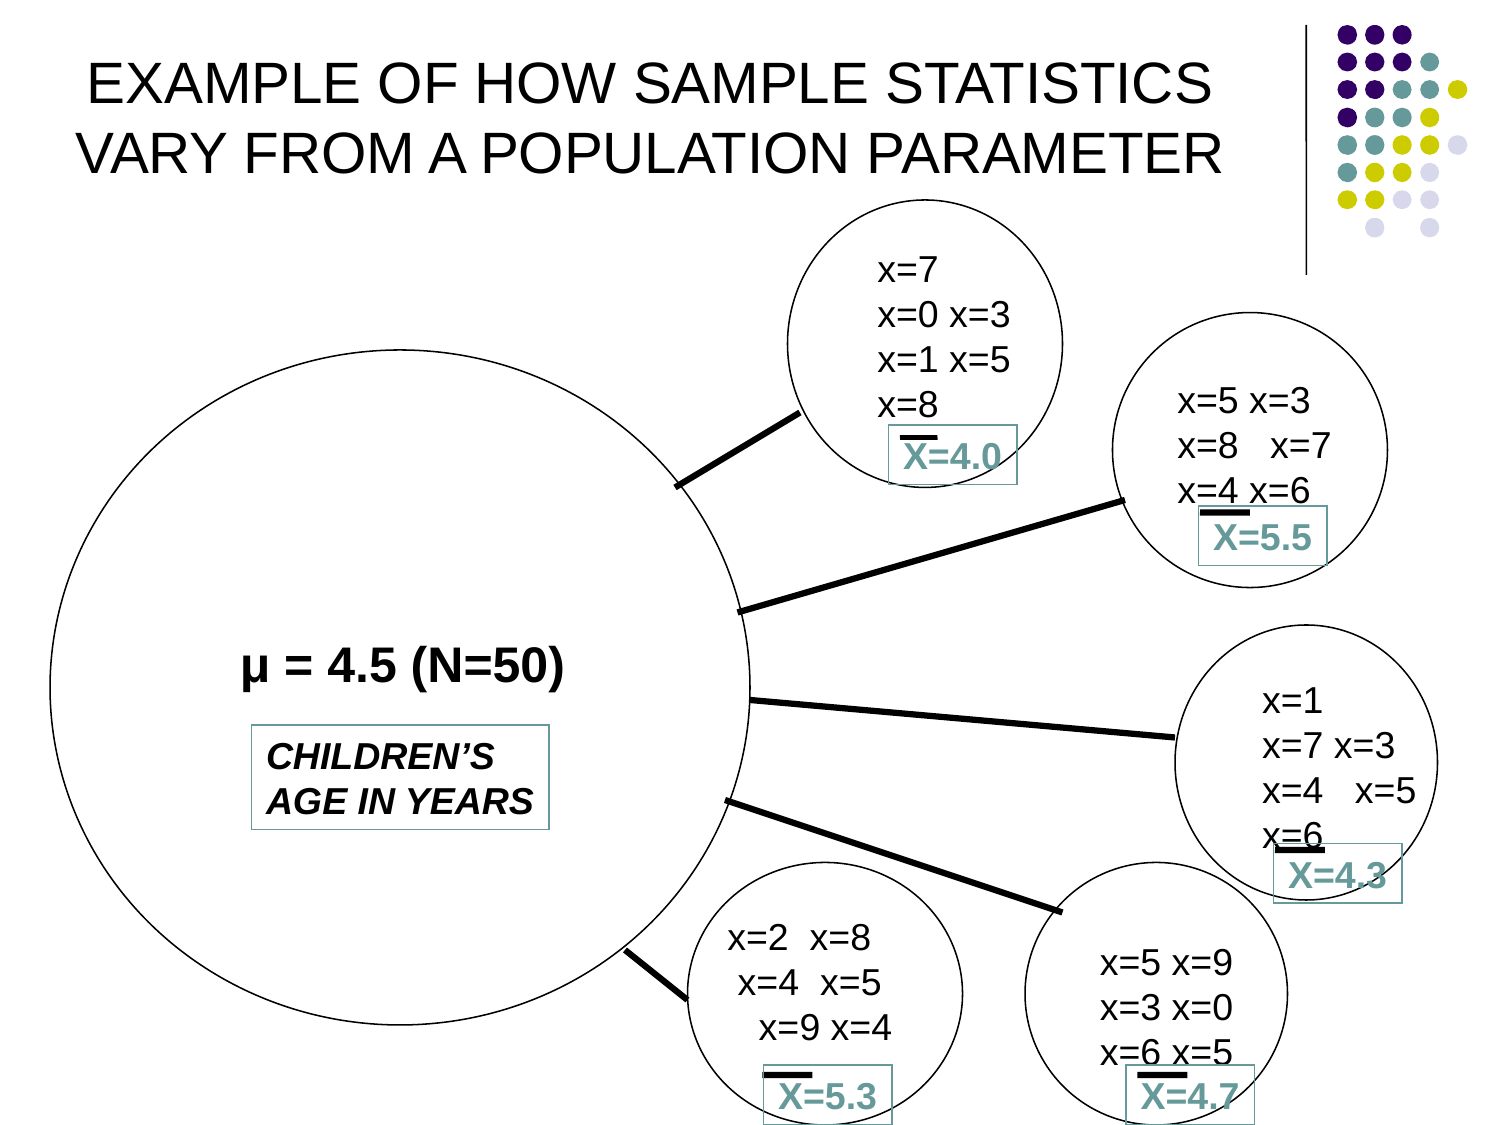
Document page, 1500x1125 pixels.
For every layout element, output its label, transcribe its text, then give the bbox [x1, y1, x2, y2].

text_box [787, 199, 1018, 483]
text_box [1018, 246, 1063, 450]
text_box μ = 4.5 (N=50) [225, 625, 581, 701]
text_box [1175, 624, 1402, 896]
text_box EXAMPLE OF HOW SAMPLE STATISTICS VARY FROM A POPULATION PARAMETER [0, 37, 1300, 193]
text_box x=5 x=3 x=8 x=7 x=4 x=6 [1162, 368, 1350, 519]
text_box x=2 x=8 x=4 x=5 x=9 x=4 [712, 905, 925, 1056]
text_box x=5 x=9 x=3 x=0 x=6 x=5 [1085, 930, 1249, 1081]
text_box X=4.7 [1125, 1064, 1255, 1125]
text_box [1112, 312, 1388, 588]
text_box [1432, 723, 1438, 802]
text_box [50, 349, 751, 1025]
text_box X=5.3 [763, 1064, 893, 1125]
text_box X=4.0 [888, 424, 1018, 485]
text_box X=4.3 [1273, 843, 1403, 904]
text_box [687, 862, 963, 1111]
text_box [1025, 862, 1288, 1122]
text_box x=1 x=7 x=3 x=4 x=5 x=6 [1247, 668, 1432, 864]
text_box X=5.5 [1198, 505, 1328, 566]
text_box CHILDREN’S AGE IN YEARS [251, 724, 549, 830]
text_box x=7 x=0 x=3 x=1 x=5 x=8 [862, 237, 1026, 433]
